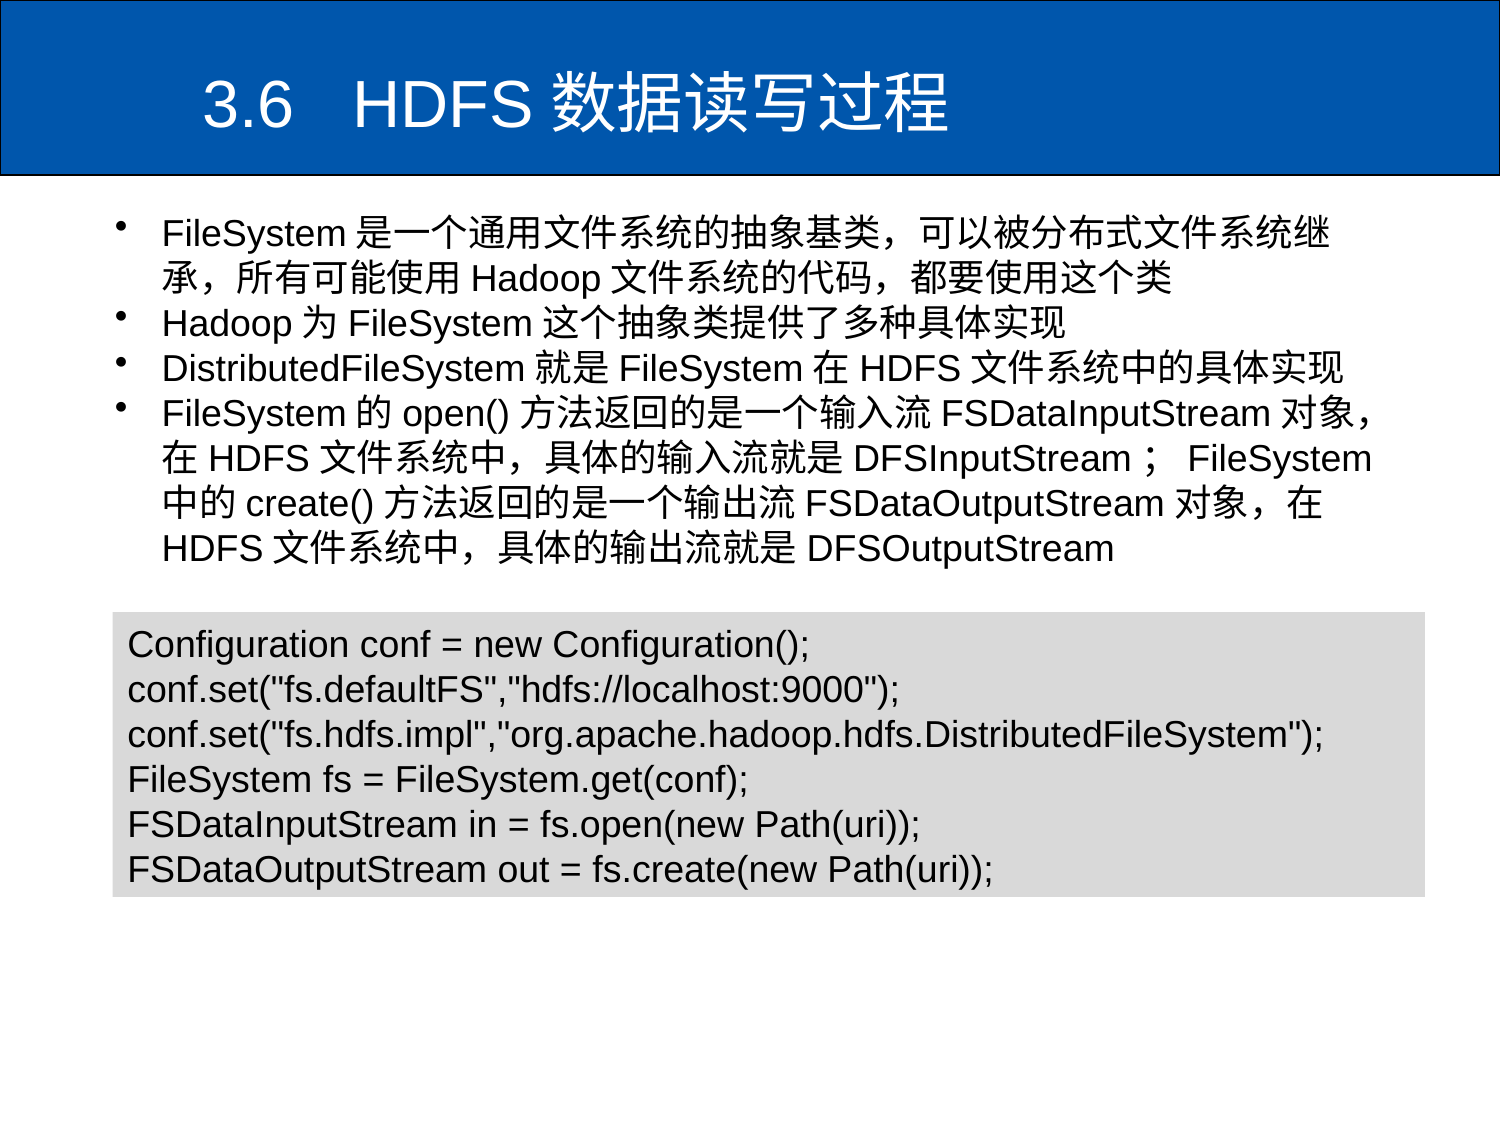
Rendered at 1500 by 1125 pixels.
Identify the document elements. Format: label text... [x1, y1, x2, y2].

title 3.6 HDFS数据读写过程 [187, 26, 1500, 177]
text_box FileSystem是一个通用文件系统的抽象基类，可以被分布式文件系统继承，所有可能使用Hadoop文件系统的代码，都要使用这个类 Hadoop为FileSystem这个抽象类提供了多种具体实现 DistributedFileSystem就是FileSystem在HDFS文件系统中的具体实现 FileSystem的open()方法返回的是一个输入流FSDataInputStream对象，在HDFS文件系统中，具体的输入流就是DFSInputStream；FileSystem中的create()方法返回的是一个输出流FSDataOutputStream对象，在HDFS文件系统中，具体的输出流就是DFSOutputStream [99, 201, 1413, 576]
text_box Configuration conf = new Configuration(); conf.set("fs.defaultFS","hdfs://localhost:9000"); conf.set("fs.hdfs.impl","org.apache.hadoop.hdfs.DistributedFileSystem"); FileSystem fs = FileSystem.get(conf); FSDataInputStream in = fs.open(new Path(uri)); FSDataOutputStream out = fs.create(new Path(uri)); [112, 612, 1425, 897]
